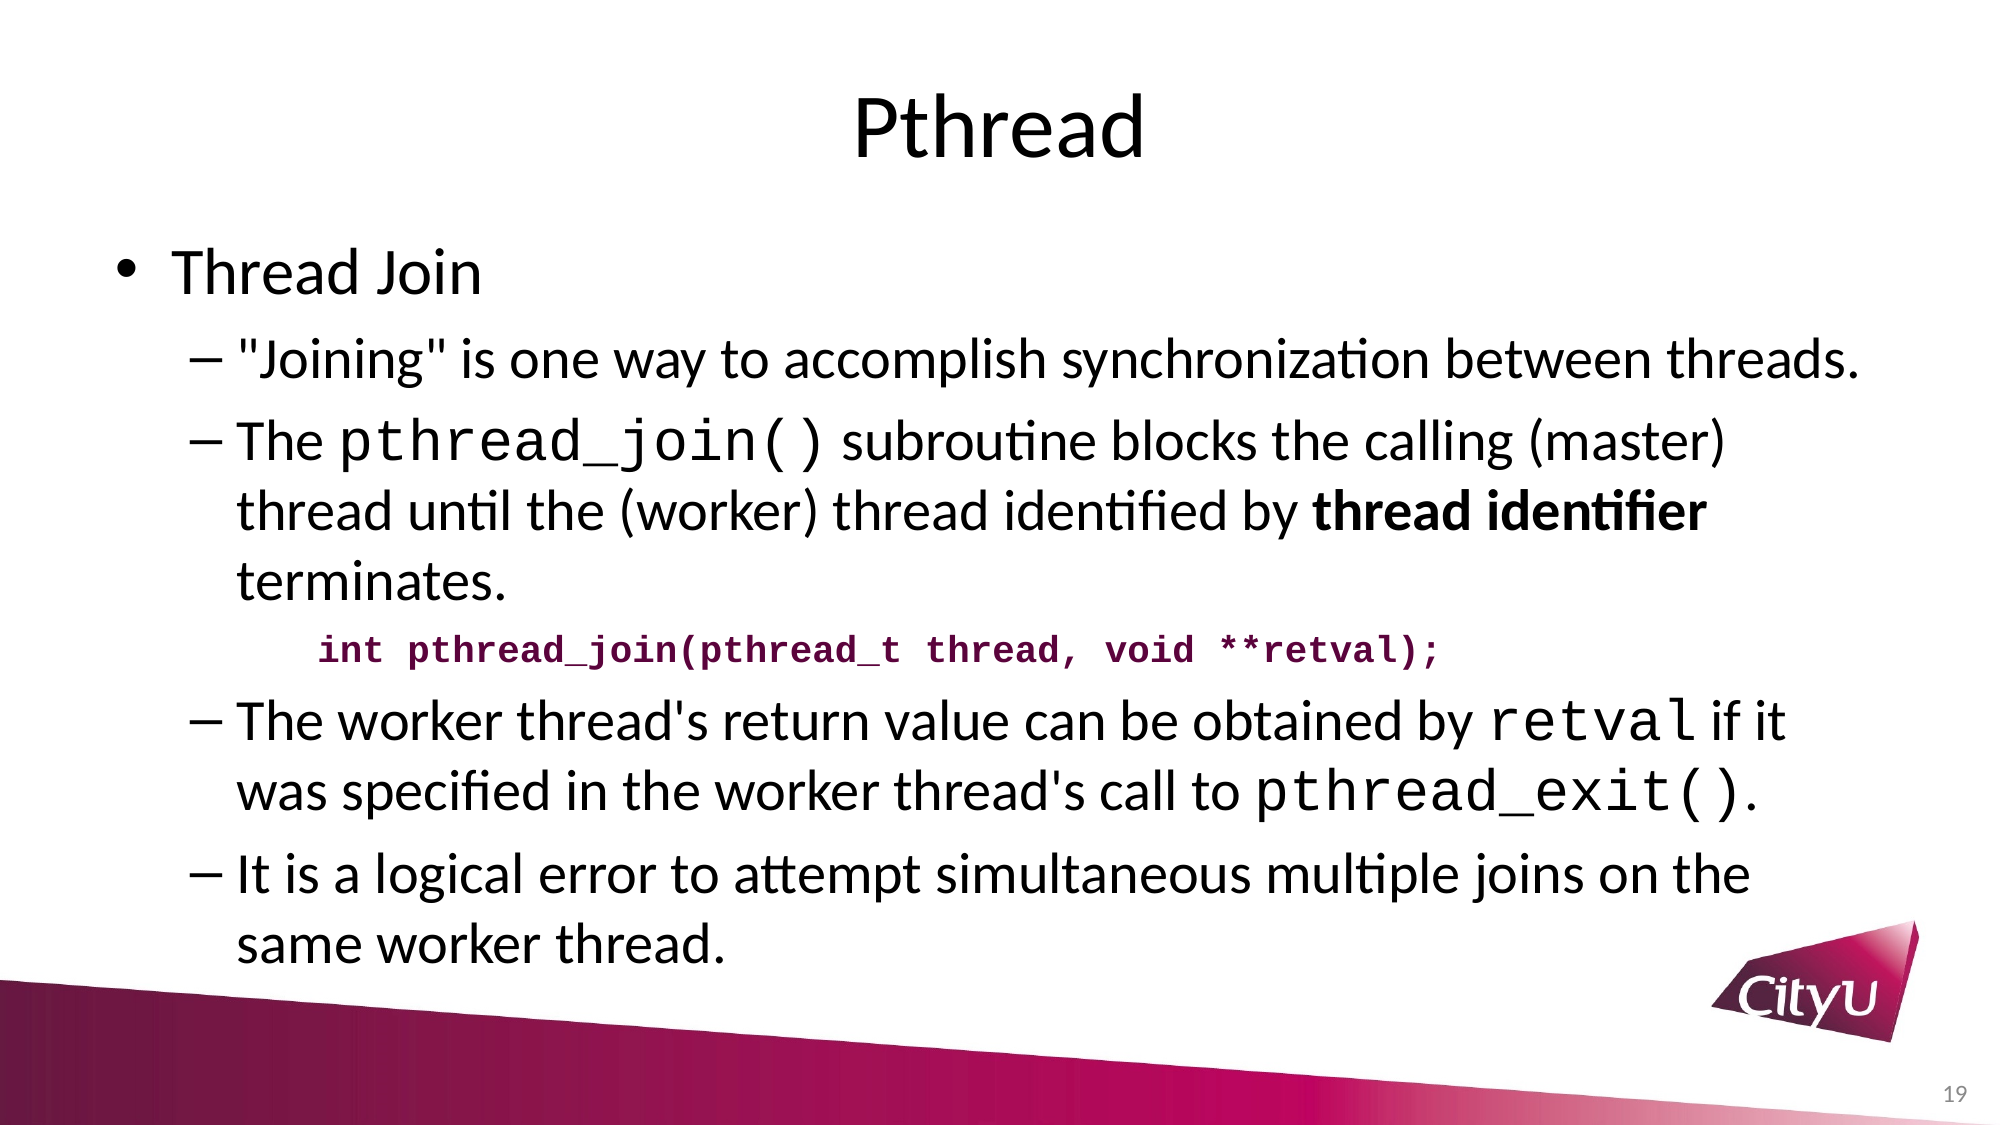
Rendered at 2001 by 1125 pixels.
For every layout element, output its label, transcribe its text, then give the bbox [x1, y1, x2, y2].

slide_number 19 [1767, 1070, 1983, 1115]
title Pthread [99, 45, 1900, 197]
picture [0, 0, 2001, 1125]
list Thread Join "Joining" is one way to accomplish synchronization between threads. The pthread_join() subroutine blocks the calling (master) thread until the (worker) thread identified by thread identifier terminates. int pthread_join(pthread_t thread, void **retval); The worker thread's return value can be obtained by retval if it was specified in the worker thread's call to pthread_exit(). It is a logical error to attempt simultaneous multiple joins on the same worker thread. [99, 219, 1900, 1047]
